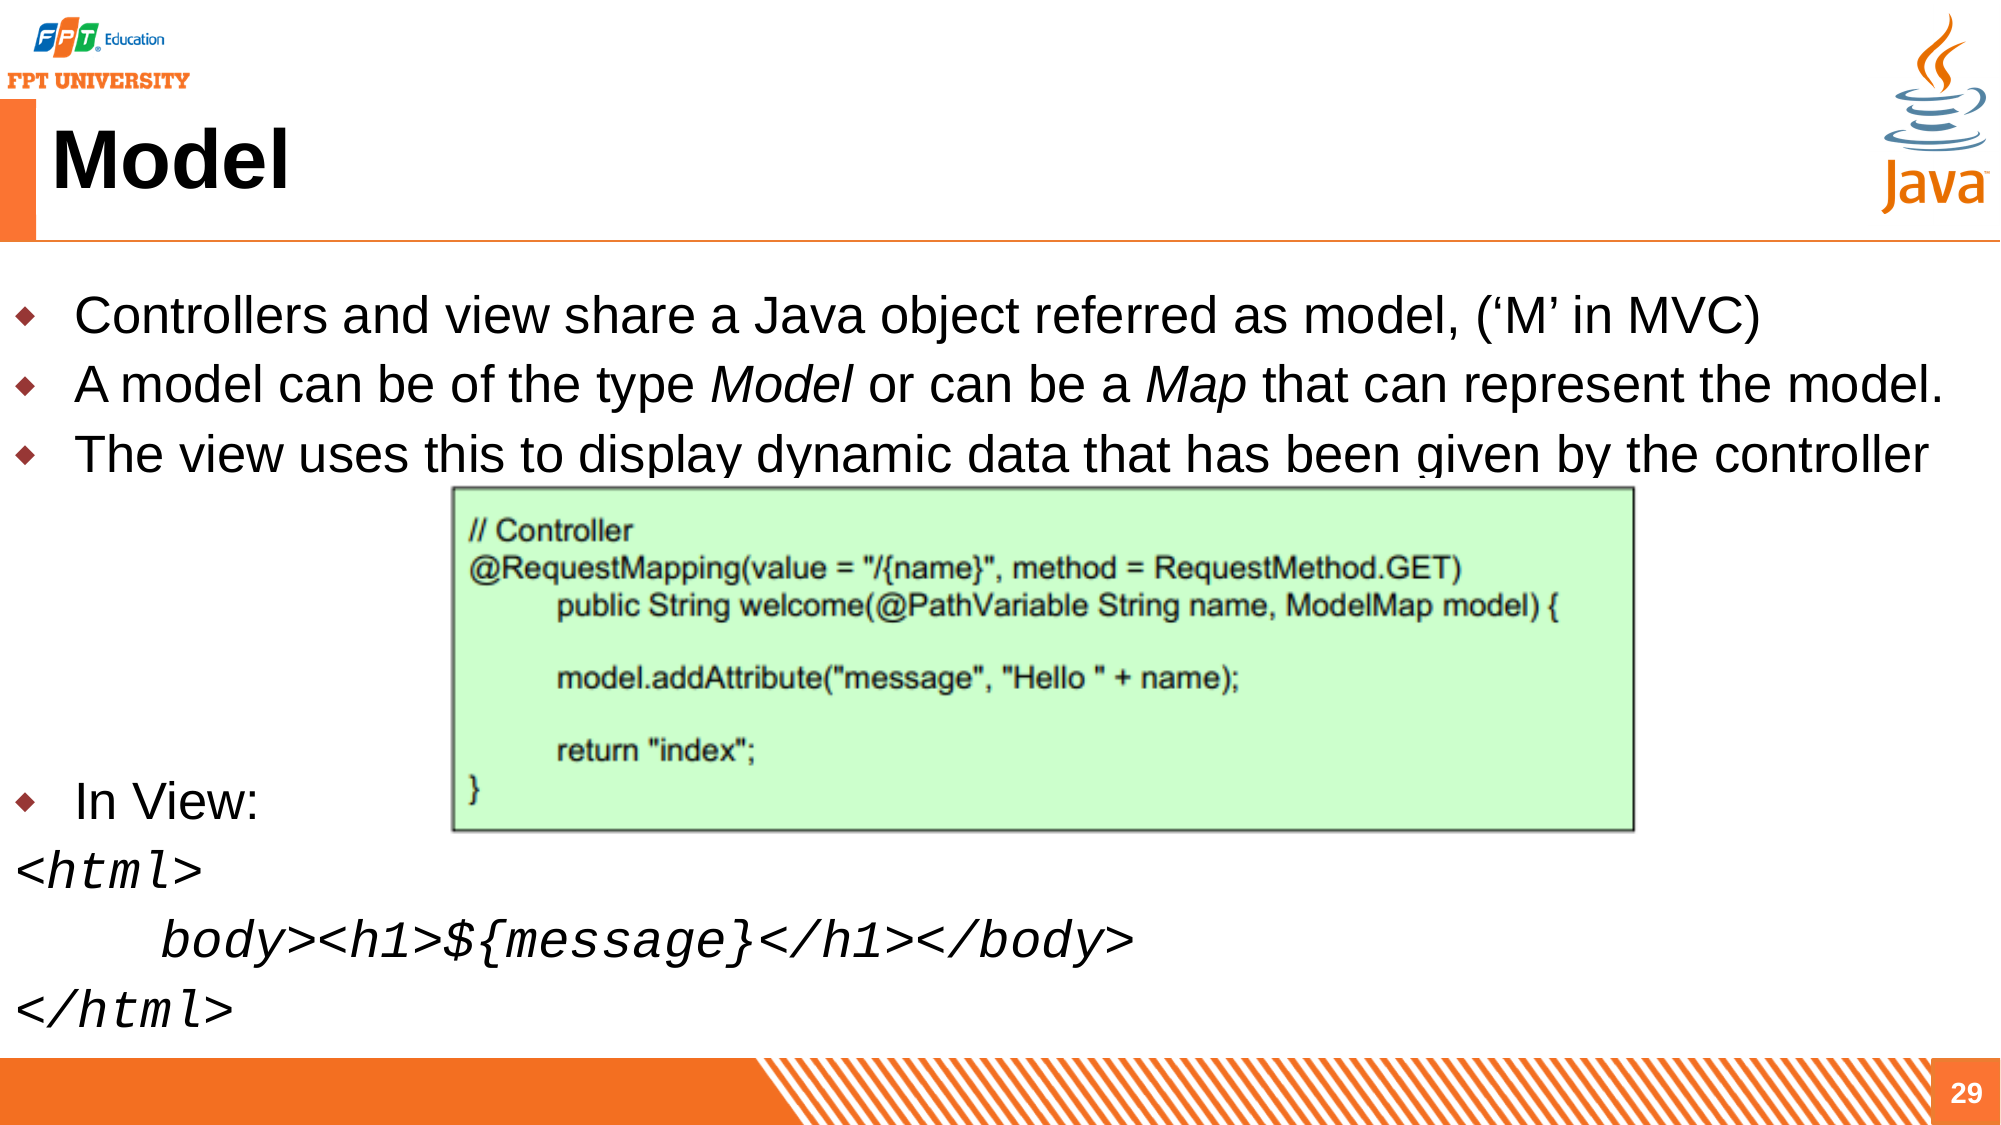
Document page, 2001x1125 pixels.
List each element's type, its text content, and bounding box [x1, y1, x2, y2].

list Controllers and view share a Java object referred as model, (‘M’ in MVC) A model can be of the type Model or can be a Map that can represent the model. The view uses this to display dynamic data that has been given by the controller In View: <html> body><h1>${message}</h1></body> </html> [0, 266, 2000, 1057]
slide_number 29 [1933, 1059, 2000, 1124]
picture [0, 1058, 1934, 1125]
title Model [36, 108, 1869, 215]
picture [446, 478, 1642, 845]
picture [1868, 4, 2000, 226]
picture [0, 2, 197, 99]
